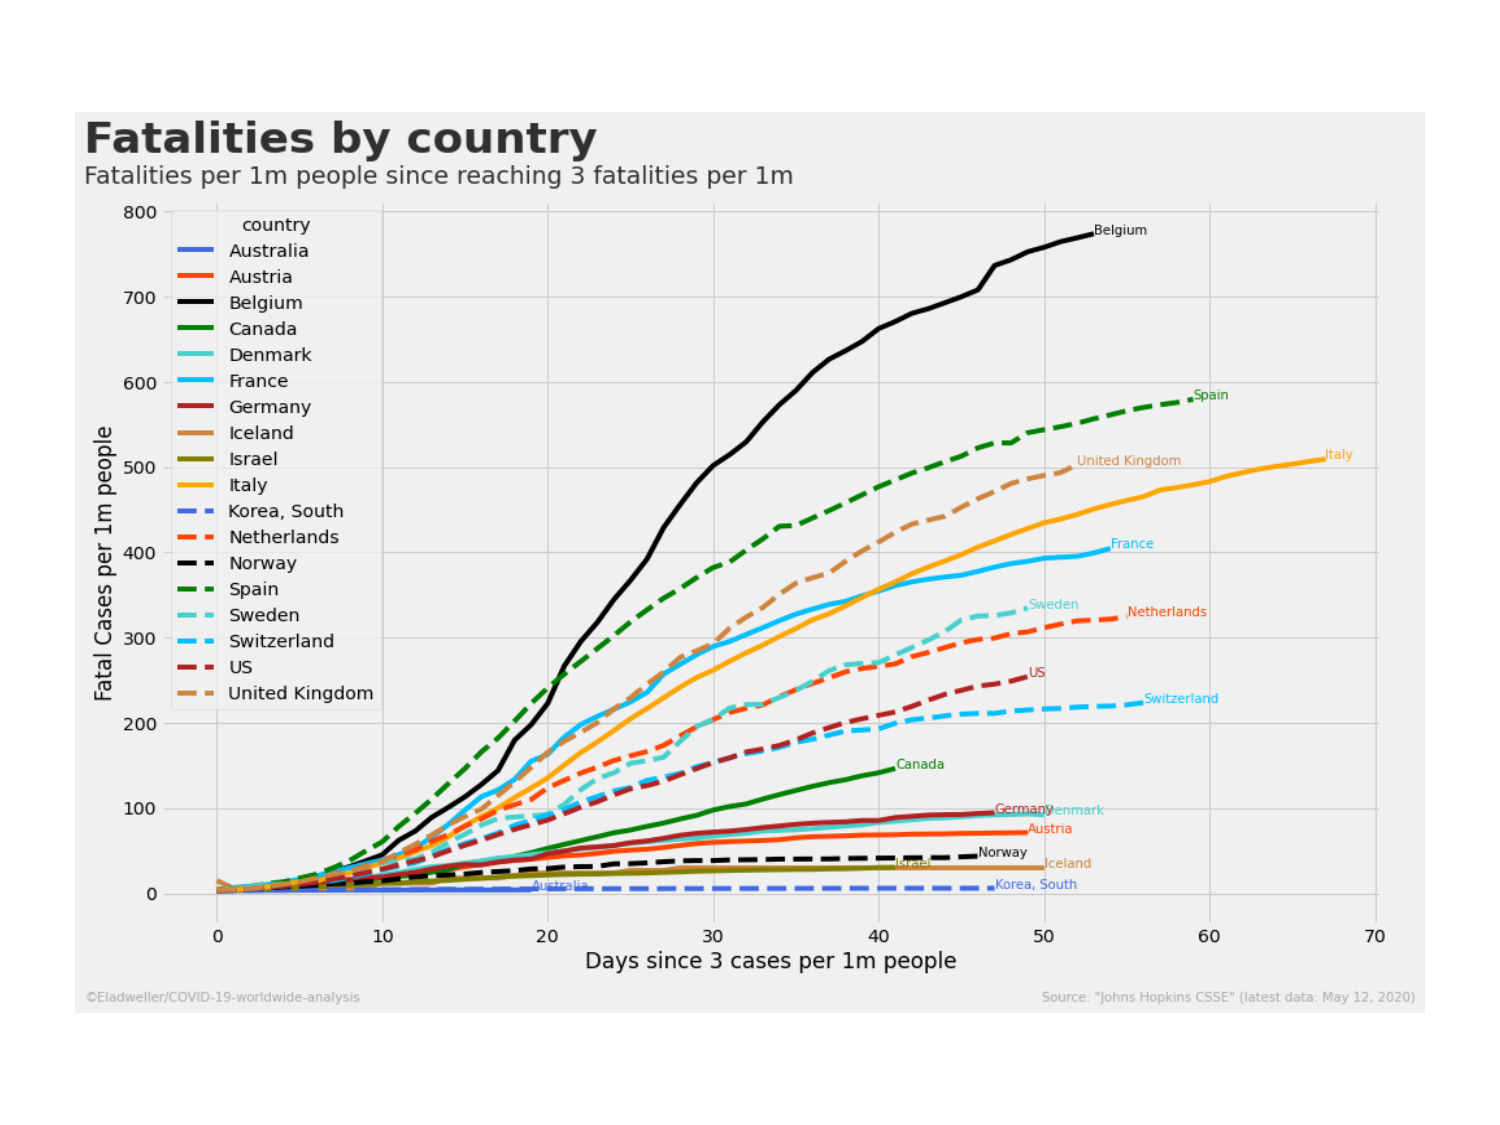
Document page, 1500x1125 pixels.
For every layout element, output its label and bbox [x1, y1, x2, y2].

picture [74, 112, 1426, 1013]
